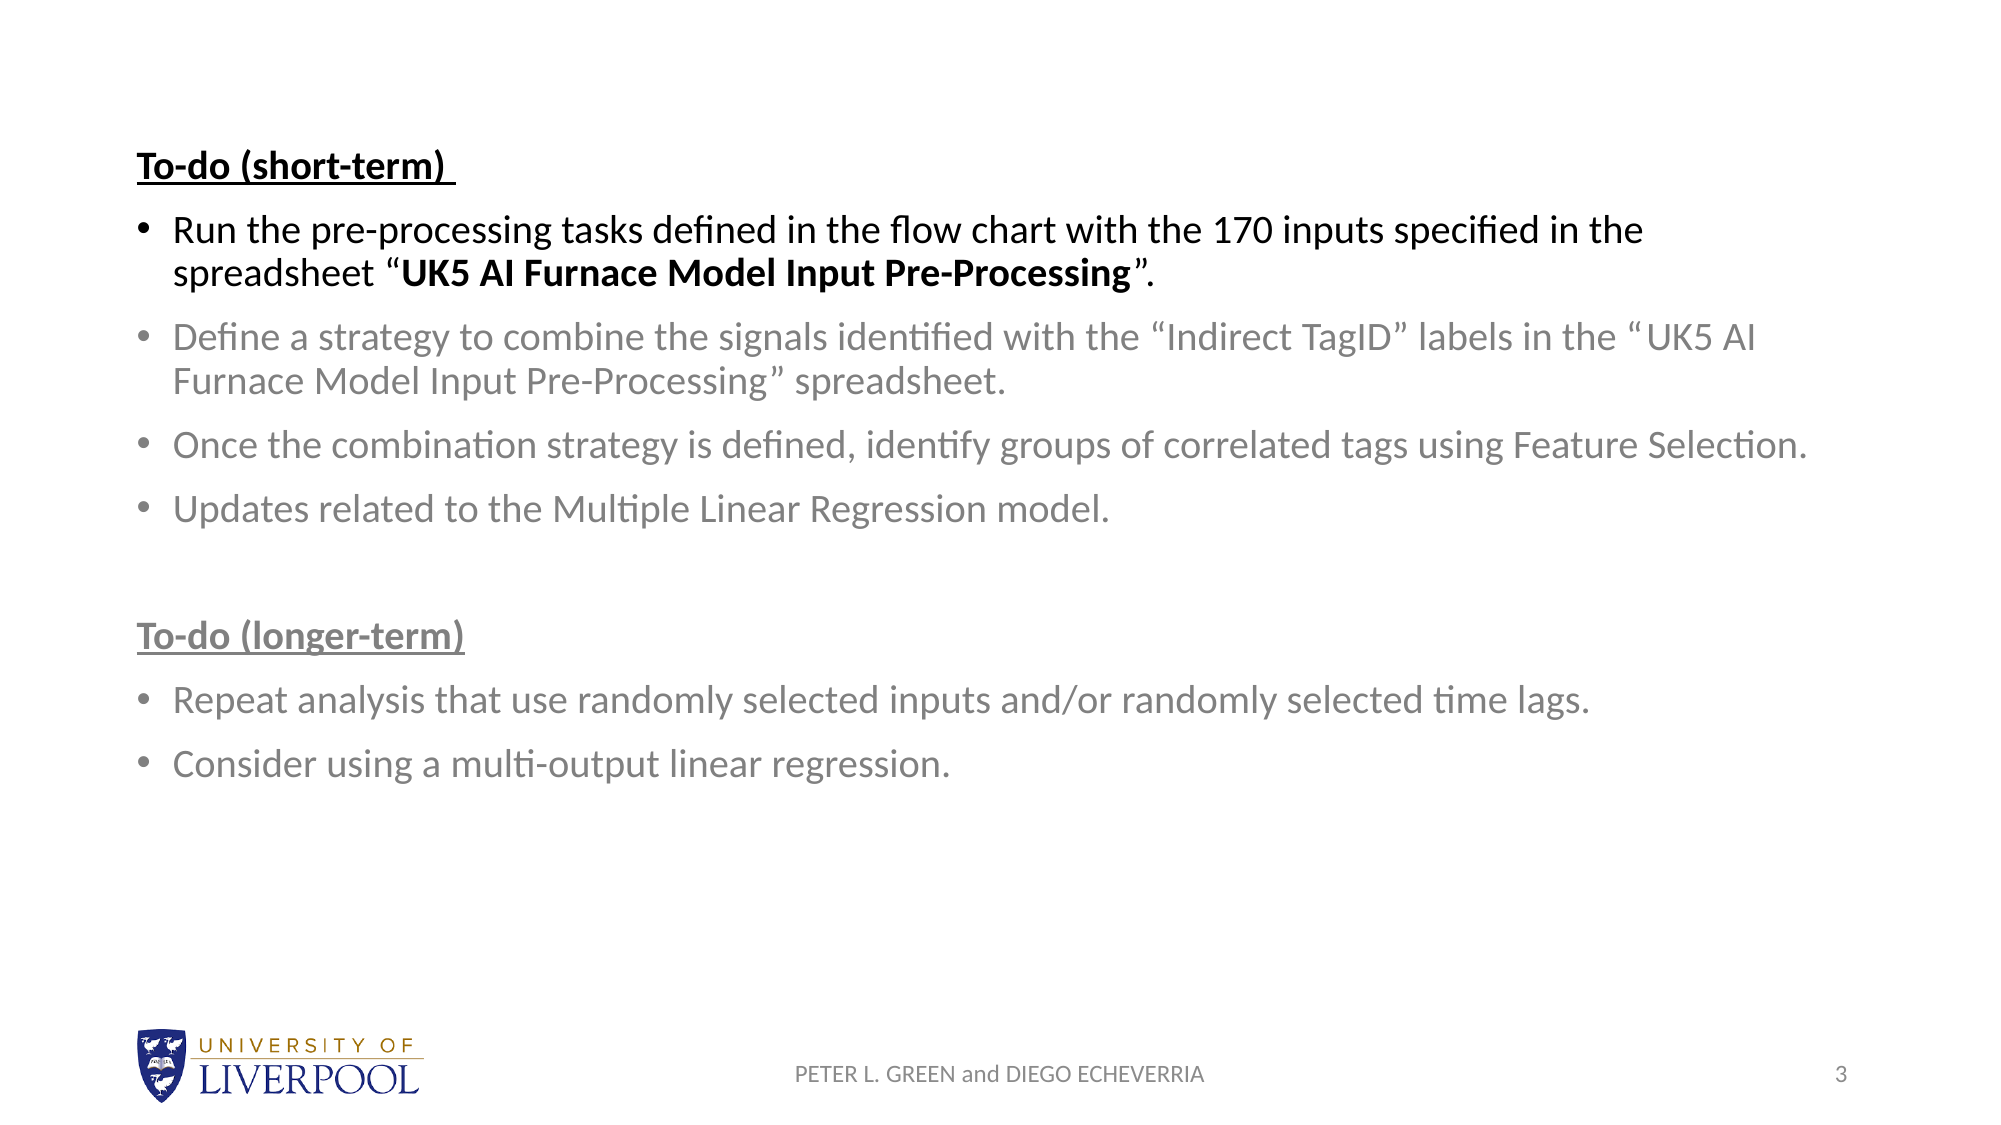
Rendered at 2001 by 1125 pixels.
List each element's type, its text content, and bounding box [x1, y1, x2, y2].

slide_number 3 [1412, 1042, 1863, 1103]
list To-do (short-term) Run the pre-processing tasks defined in the flow chart with the 170 inputs specified in the spreadsheet “UK5 AI Furnace Model Input Pre-Processing”. Define a strategy to combine the signals identified with the “Indirect TagID” labels in the “UK5 AI Furnace Model Input Pre-Processing” spreadsheet. Once the combination strategy is defined, identify groups of correlated tags using Feature Selection. Updates related to the Multiple Linear Regression model. To-do (longer-term) Repeat analysis that use randomly selected inputs and/or randomly selected time lags. Consider using a multi-output linear regression. [121, 137, 1847, 851]
footer PETER L. GREEN and DIEGO ECHEVERRIA [662, 1042, 1338, 1103]
picture [137, 1029, 424, 1103]
